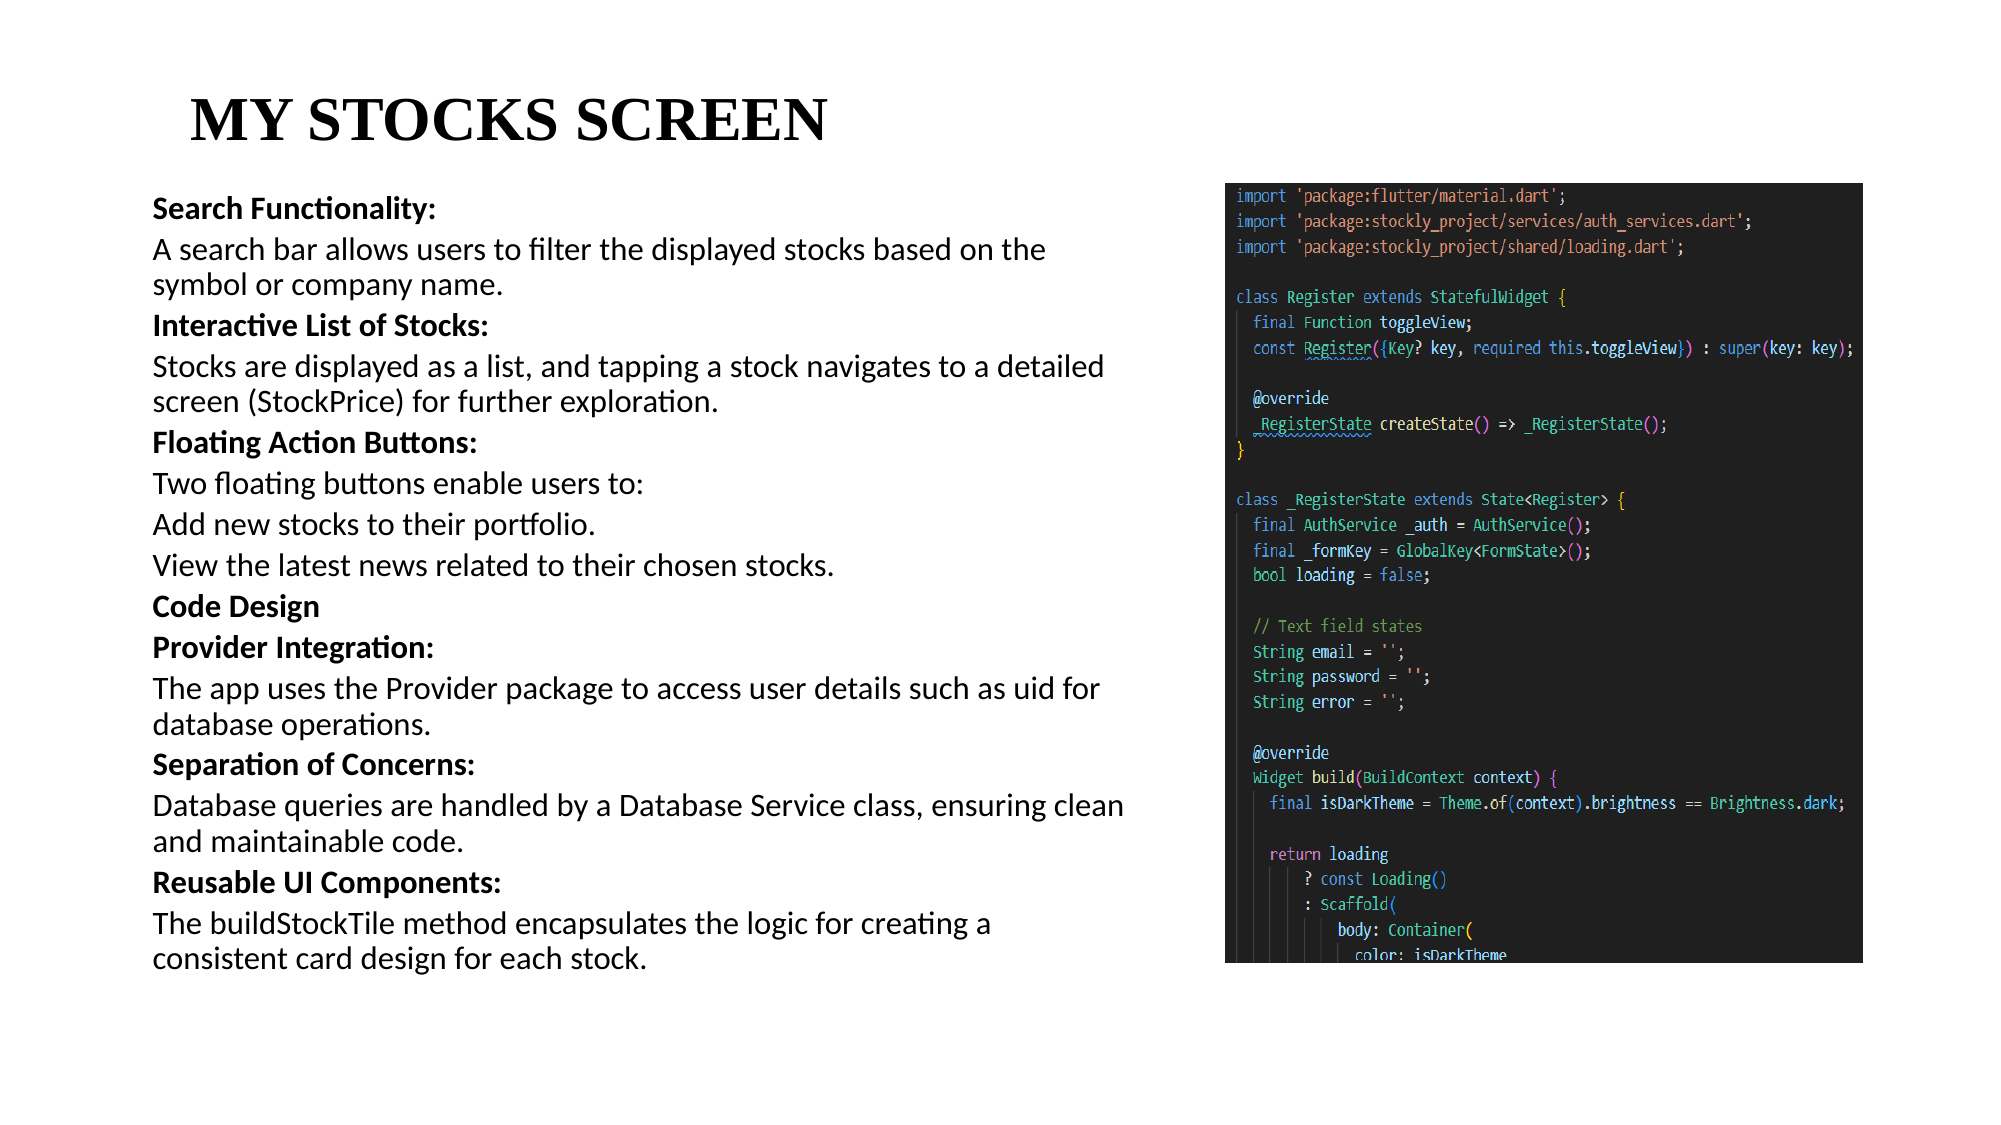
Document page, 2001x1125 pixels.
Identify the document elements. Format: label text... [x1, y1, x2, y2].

title MY STOCKS SCREEN [137, 51, 883, 162]
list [1225, 183, 1863, 963]
list Search Functionality: A search bar allows users to filter the displayed stocks based on the symbol or company name. Interactive List of Stocks: Stocks are displayed as a list, and tapping a stock navigates to a detailed screen (StockPrice) for further exploration. Floating Action Buttons: Two floating buttons enable users to: Add new stocks to their portfolio. View the latest news related to their chosen stocks. Code Design Provider Integration: The app uses the Provider package to access user details such as uid for database operations. Separation of Concerns: Database queries are handled by a Database Service class, ensuring clean and maintainable code. Reusable UI Components: The buildStockTile method encapsulates the logic for creating a consistent card design for each stock. [137, 183, 1142, 996]
